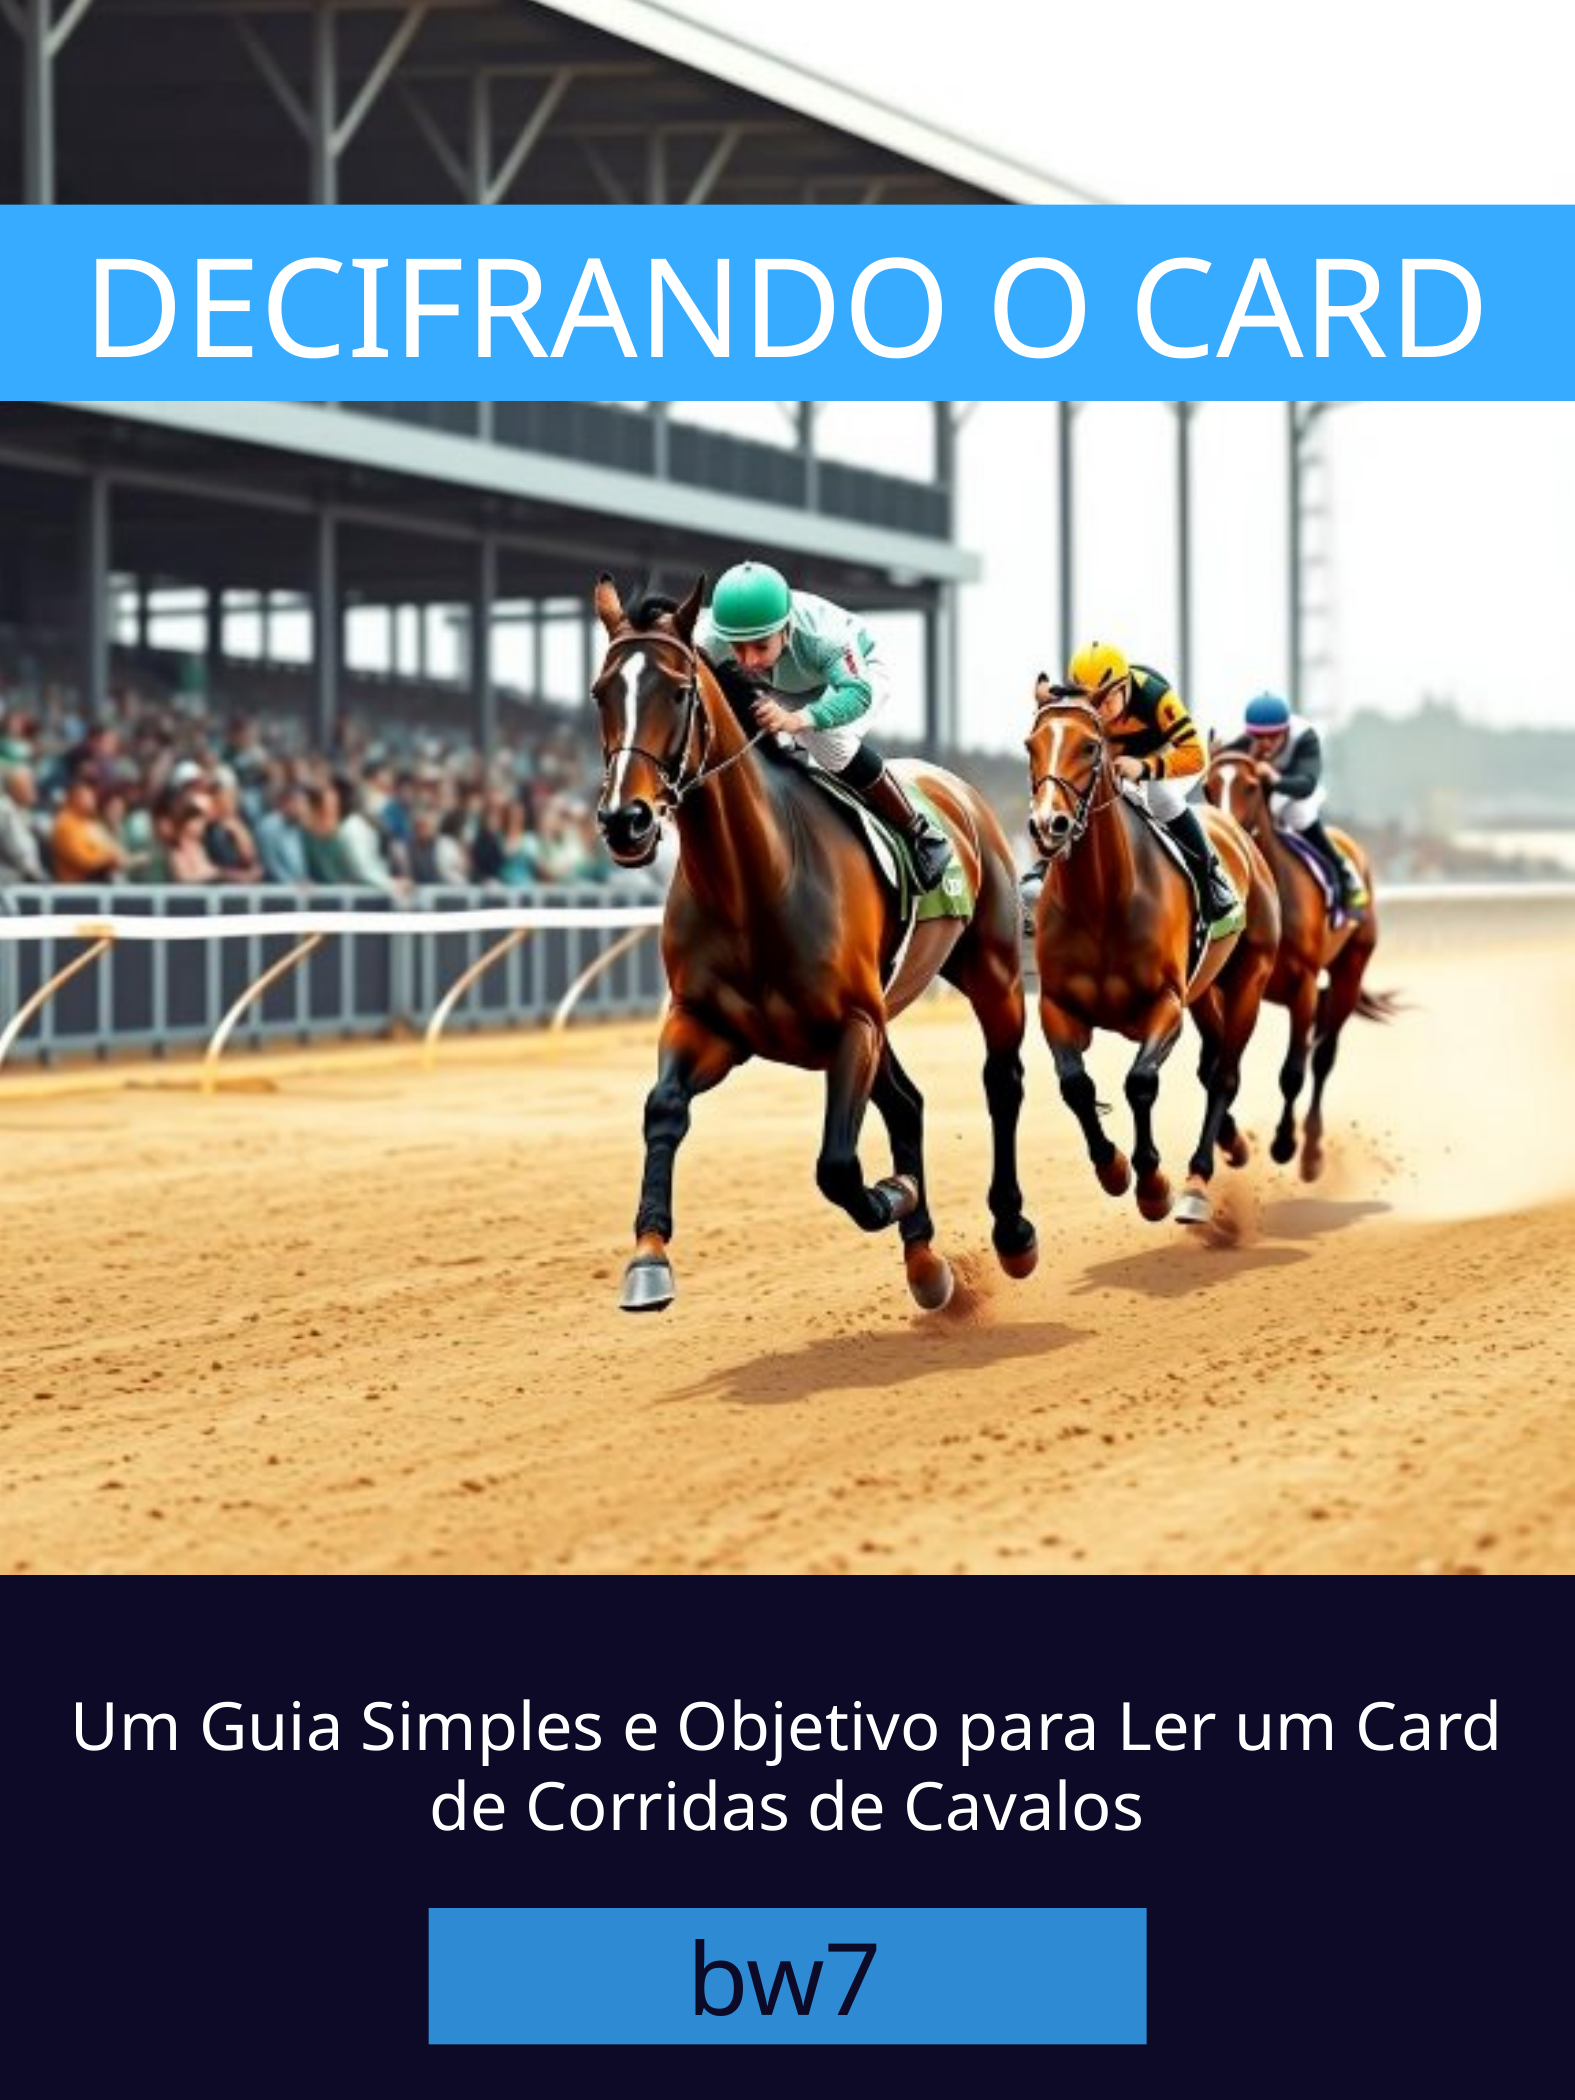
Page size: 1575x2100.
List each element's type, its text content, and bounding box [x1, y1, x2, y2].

text_box [427, 1907, 1148, 2045]
text_box bw7 [427, 1908, 1142, 2044]
text_box Um Guia Simples e Objetivo para Ler um Card de Corridas de Cavalos [41, 1676, 1534, 1851]
text_box [0, 1575, 1575, 2100]
picture [0, 0, 1575, 1575]
